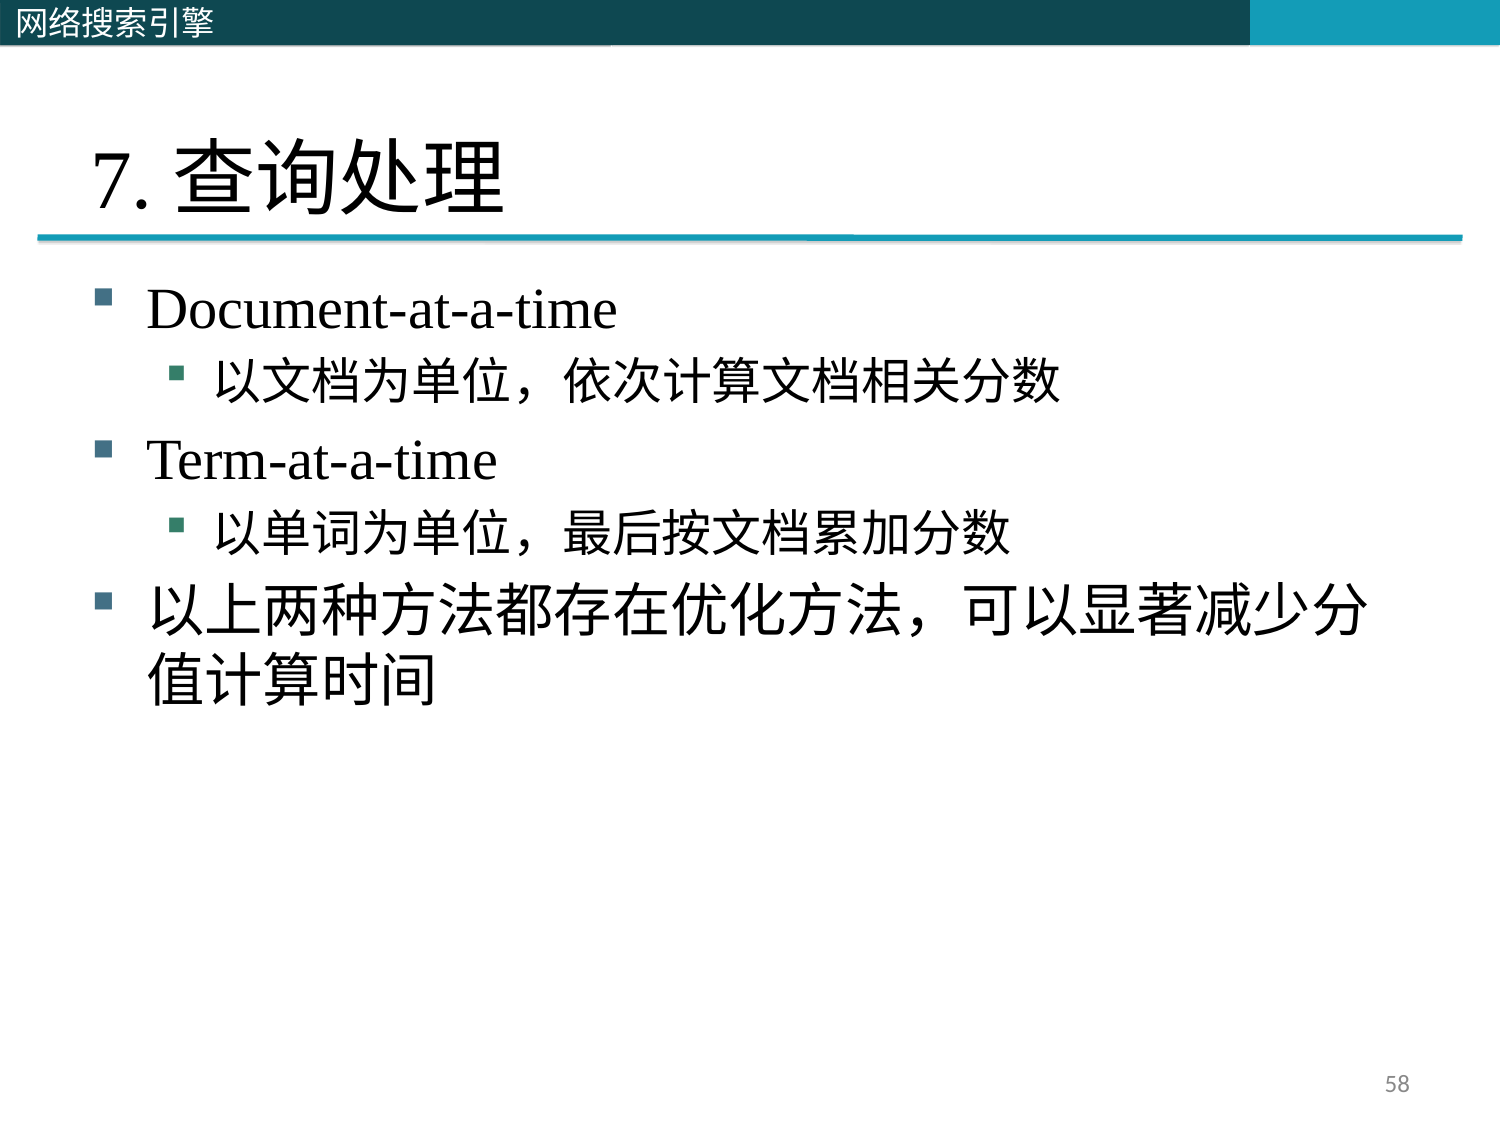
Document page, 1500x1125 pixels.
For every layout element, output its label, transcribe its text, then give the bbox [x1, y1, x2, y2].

title 7.查询处理 [74, 44, 1426, 233]
list Document-at-a-time 以文档为单位，依次计算文档相关分数 Term-at-a-time 以单词为单位，最后按文档累加分数 以上两种方法都存在优化方法，可以显著减少分值计算时间 [74, 262, 1426, 1076]
slide_number 58 [1074, 1062, 1425, 1103]
